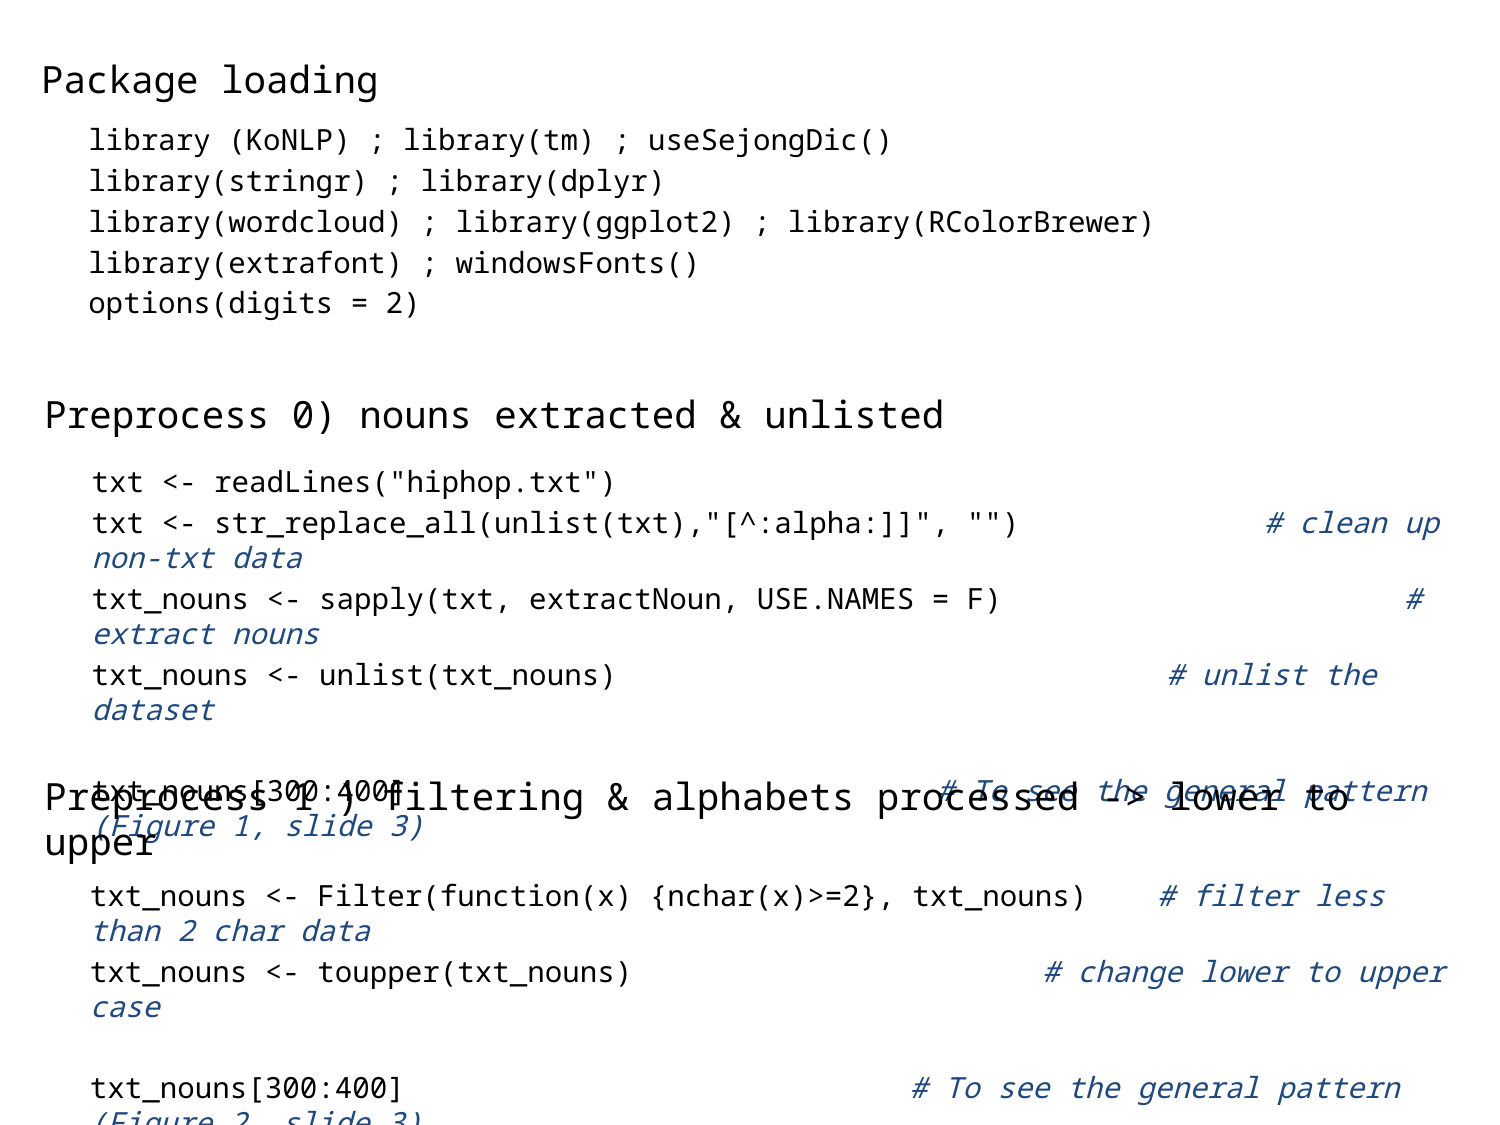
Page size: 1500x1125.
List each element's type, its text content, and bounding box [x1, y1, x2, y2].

text_box txt <- readLines("hiphop.txt") txt <- str_replace_all(unlist(txt),"[^:alpha:]]", "") # clean up non-txt data txt_nouns <- sapply(txt, extractNoun, USE.NAMES = F) # extract nouns txt_nouns <- unlist(txt_nouns) # unlist the dataset txt_nouns[300:400] # To see the general pattern (Figure 1, slide 3) [76, 456, 1459, 787]
list library (KoNLP) ; library(tm) ; useSejongDic() library(stringr) ; library(dplyr) library(wordcloud) ; library(ggplot2) ; library(RColorBrewer) library(extrafont) ; windowsFonts() options(digits = 2) [73, 113, 1424, 445]
text_box txt_nouns <- Filter(function(x) {nchar(x)>=2}, txt_nouns) # filter less than 2 char data txt_nouns <- toupper(txt_nouns) # change lower to upper case txt_nouns[300:400] # To see the general pattern (Figure 2, slide 3) [74, 869, 1483, 1118]
text_box Preprocess 1 ) filtering & alphabets processed -> lower to upper [29, 753, 1380, 882]
text_box Preprocess 0) nouns extracted & unlisted [29, 349, 1380, 478]
title Package loading [26, 14, 1376, 142]
